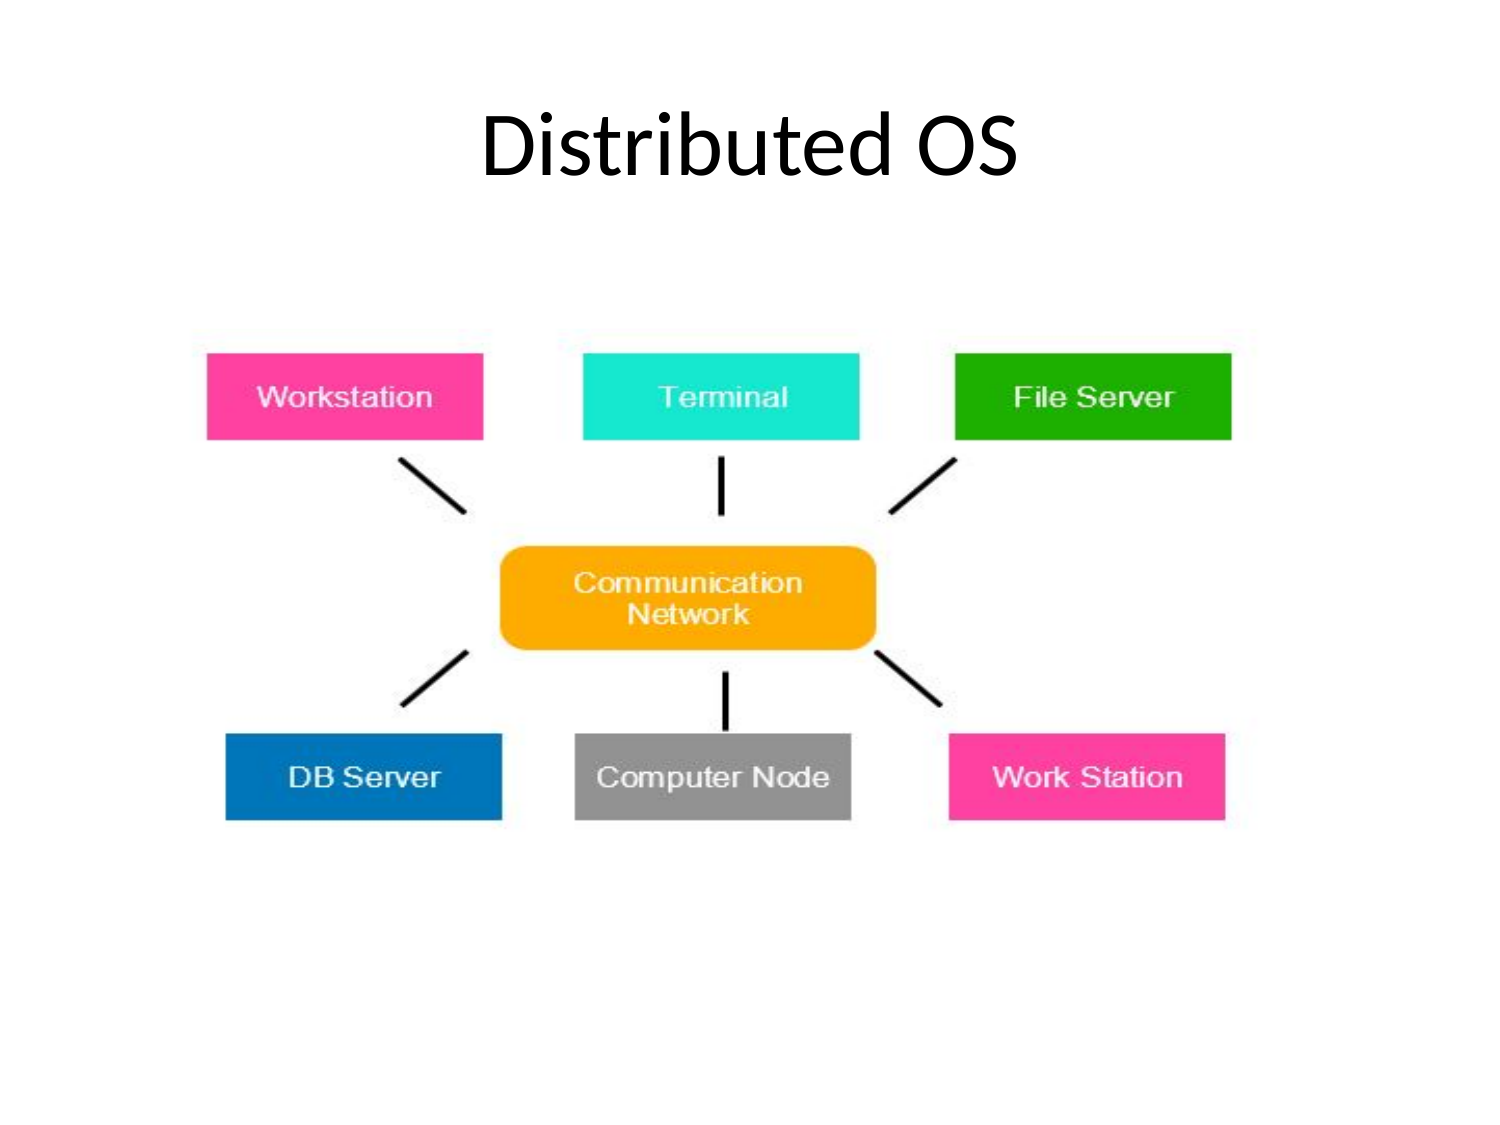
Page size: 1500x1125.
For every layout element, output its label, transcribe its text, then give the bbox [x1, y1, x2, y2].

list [87, 312, 1388, 898]
title Distributed OS [75, 45, 1425, 233]
